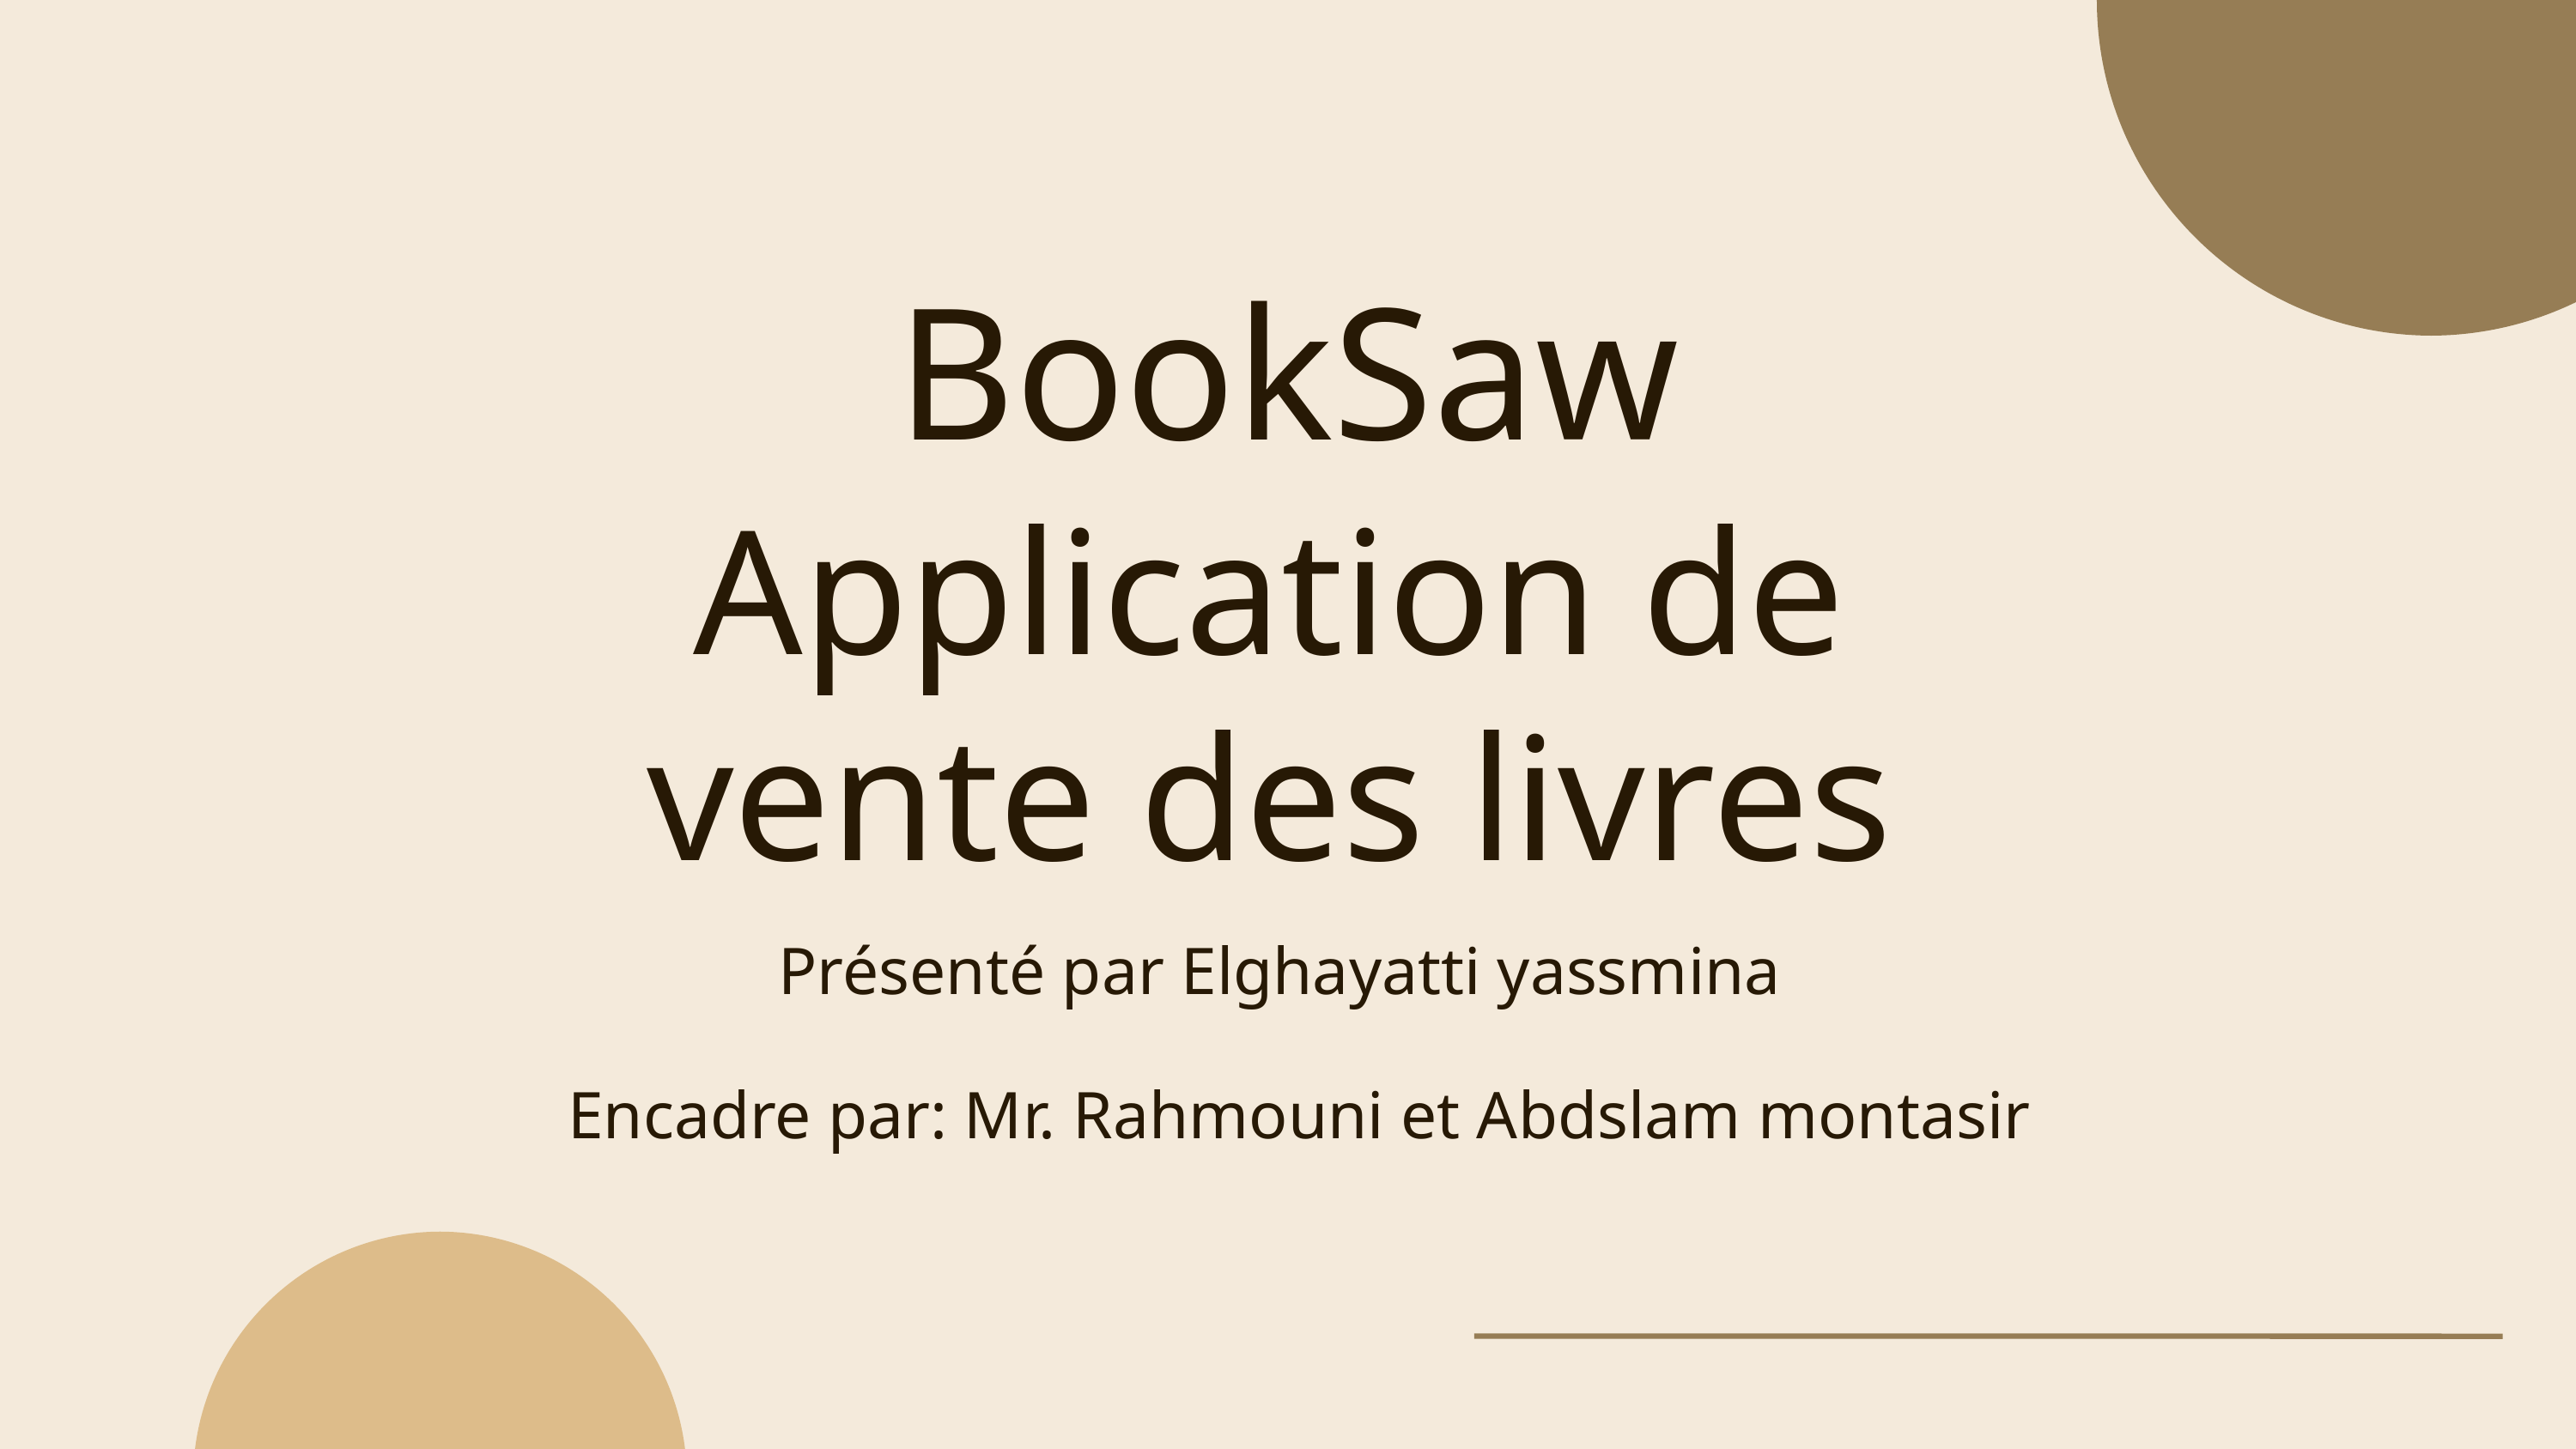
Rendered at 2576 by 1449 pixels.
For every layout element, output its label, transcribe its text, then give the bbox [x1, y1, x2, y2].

text_box Présenté par Elghayatti yassmina [527, 943, 2049, 1008]
text_box Application de vente des livres [568, 482, 1970, 895]
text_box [2094, 0, 2576, 336]
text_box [191, 1231, 689, 1449]
text_box BookSaw [768, 258, 1808, 477]
text_box Encadre par: Mr. Rahmouni et Abdslam montasir [547, 1087, 2069, 1152]
